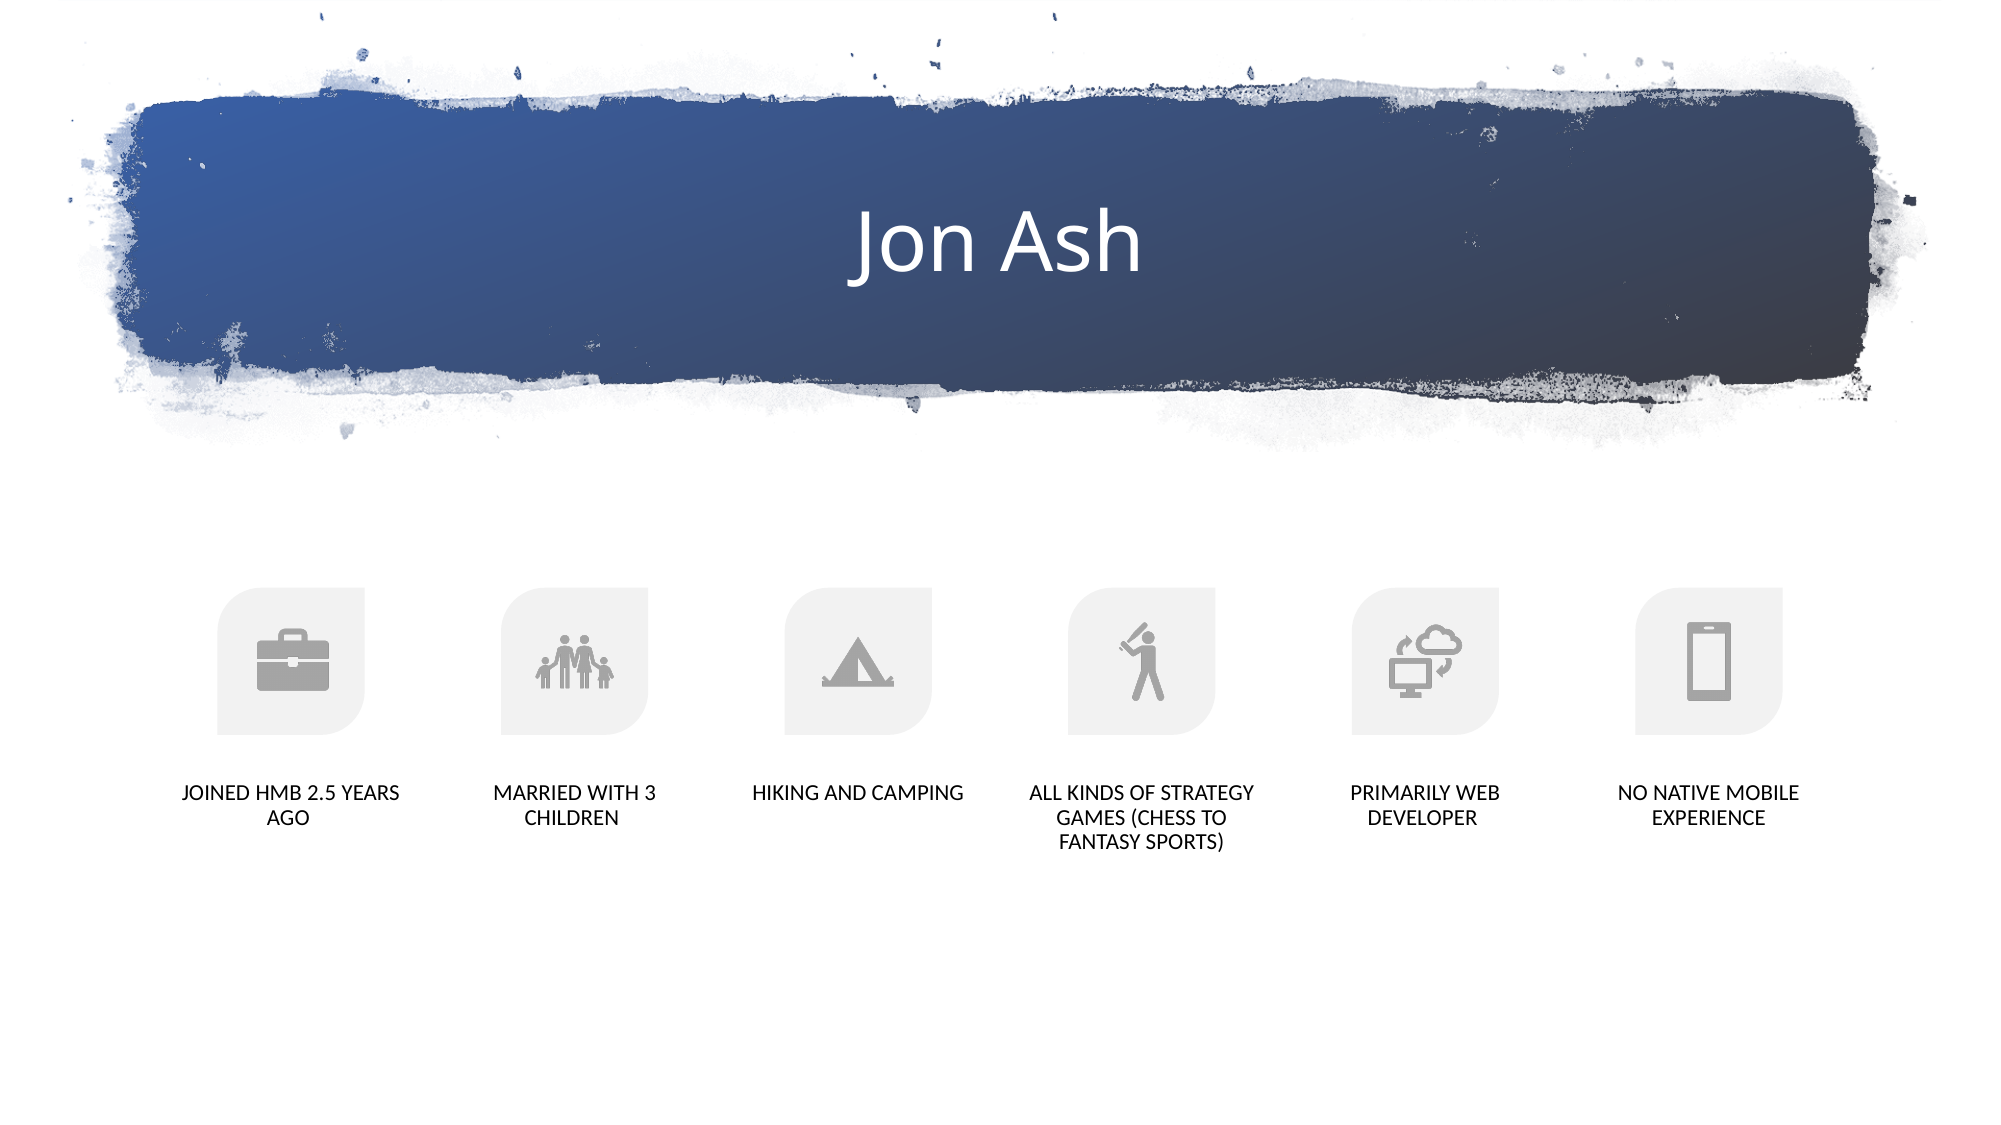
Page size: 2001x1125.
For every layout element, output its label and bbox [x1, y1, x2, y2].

picture [0, 0, 2000, 1125]
list [169, 475, 1830, 990]
